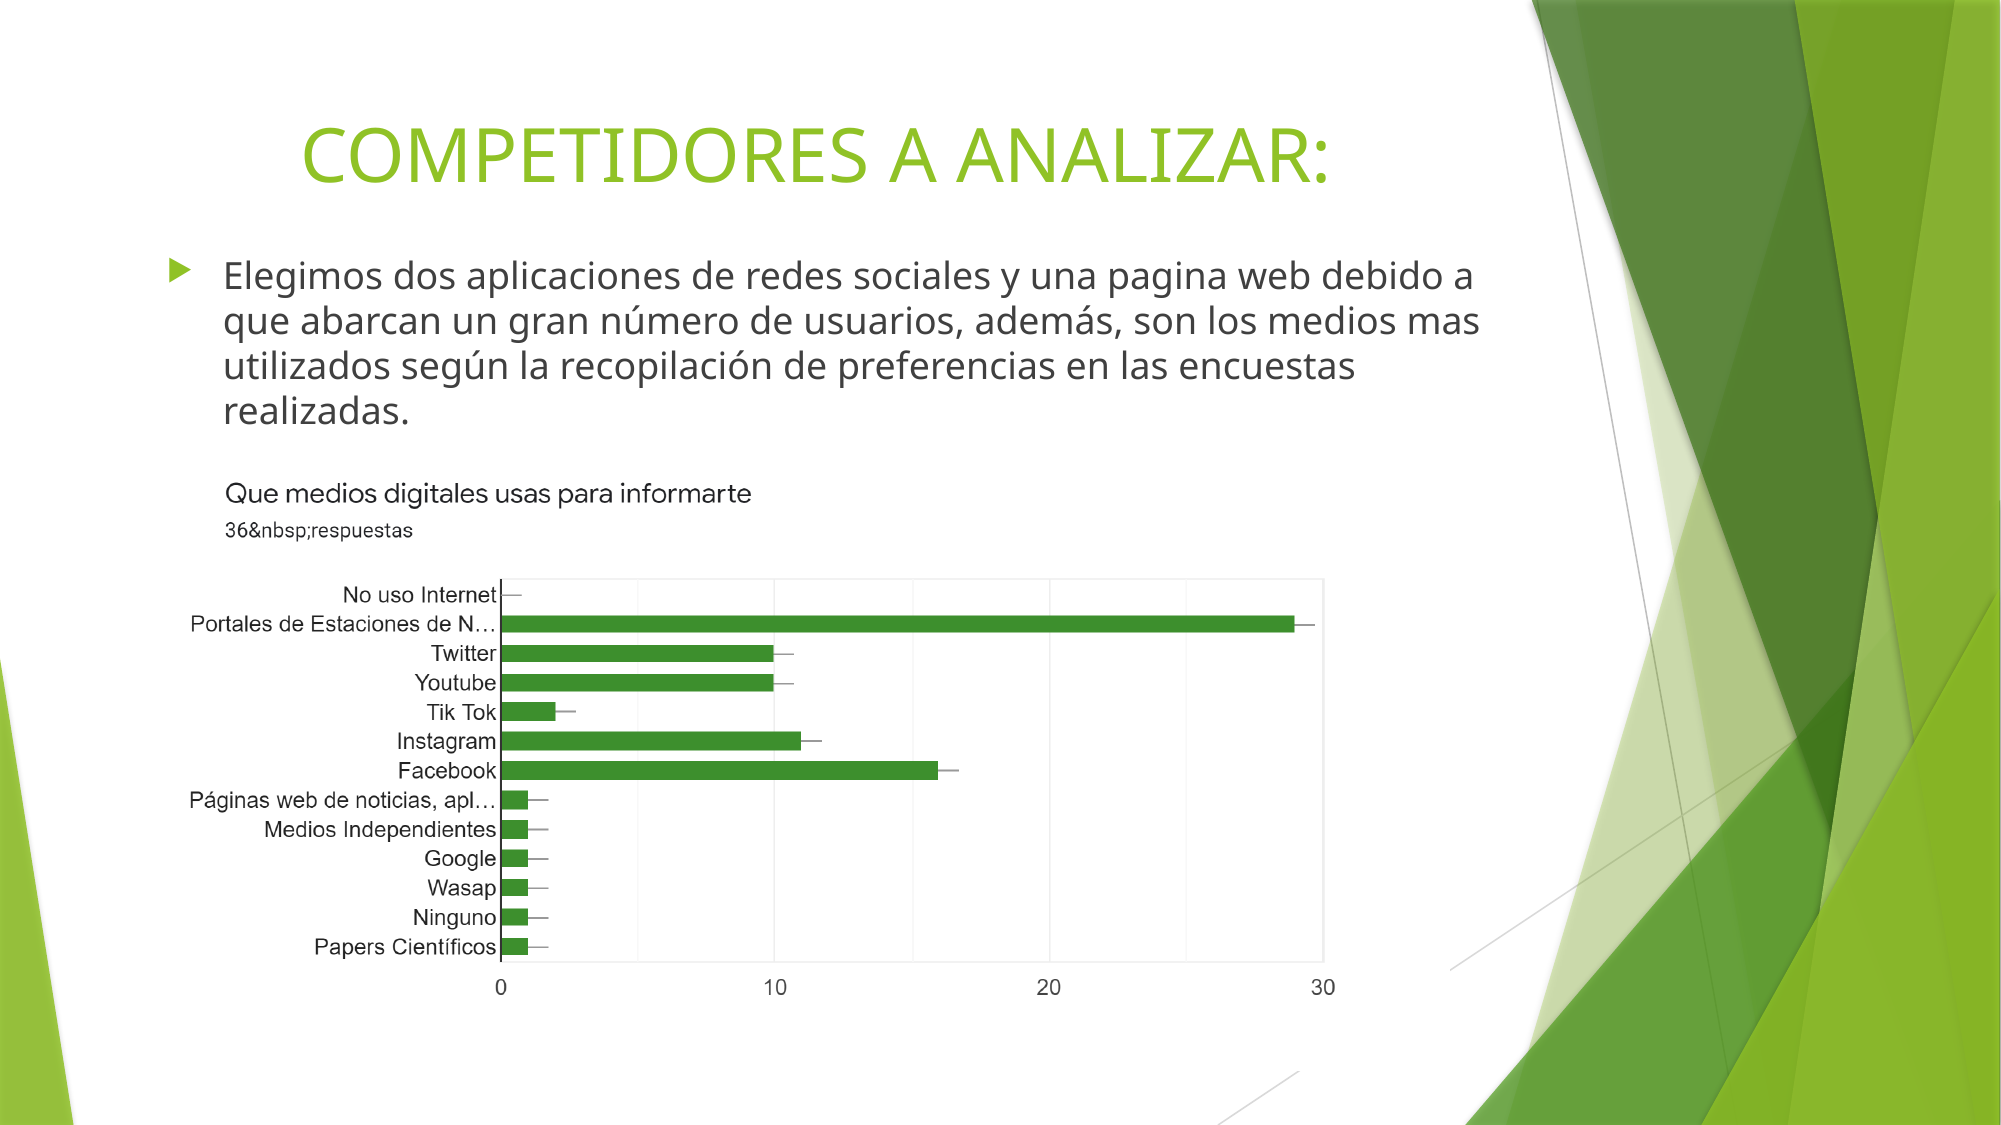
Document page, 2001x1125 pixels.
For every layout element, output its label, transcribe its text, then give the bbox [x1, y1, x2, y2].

list Elegimos dos aplicaciones de redes sociales y una pagina web debido a que abarcan un gran número de usuarios, además, son los medios mas utilizados según la recopilación de preferencias en las encuestas realizadas. [151, 244, 1562, 881]
title COMPETIDORES A ANALIZAR: [111, 99, 1522, 317]
picture [182, 433, 1450, 1071]
